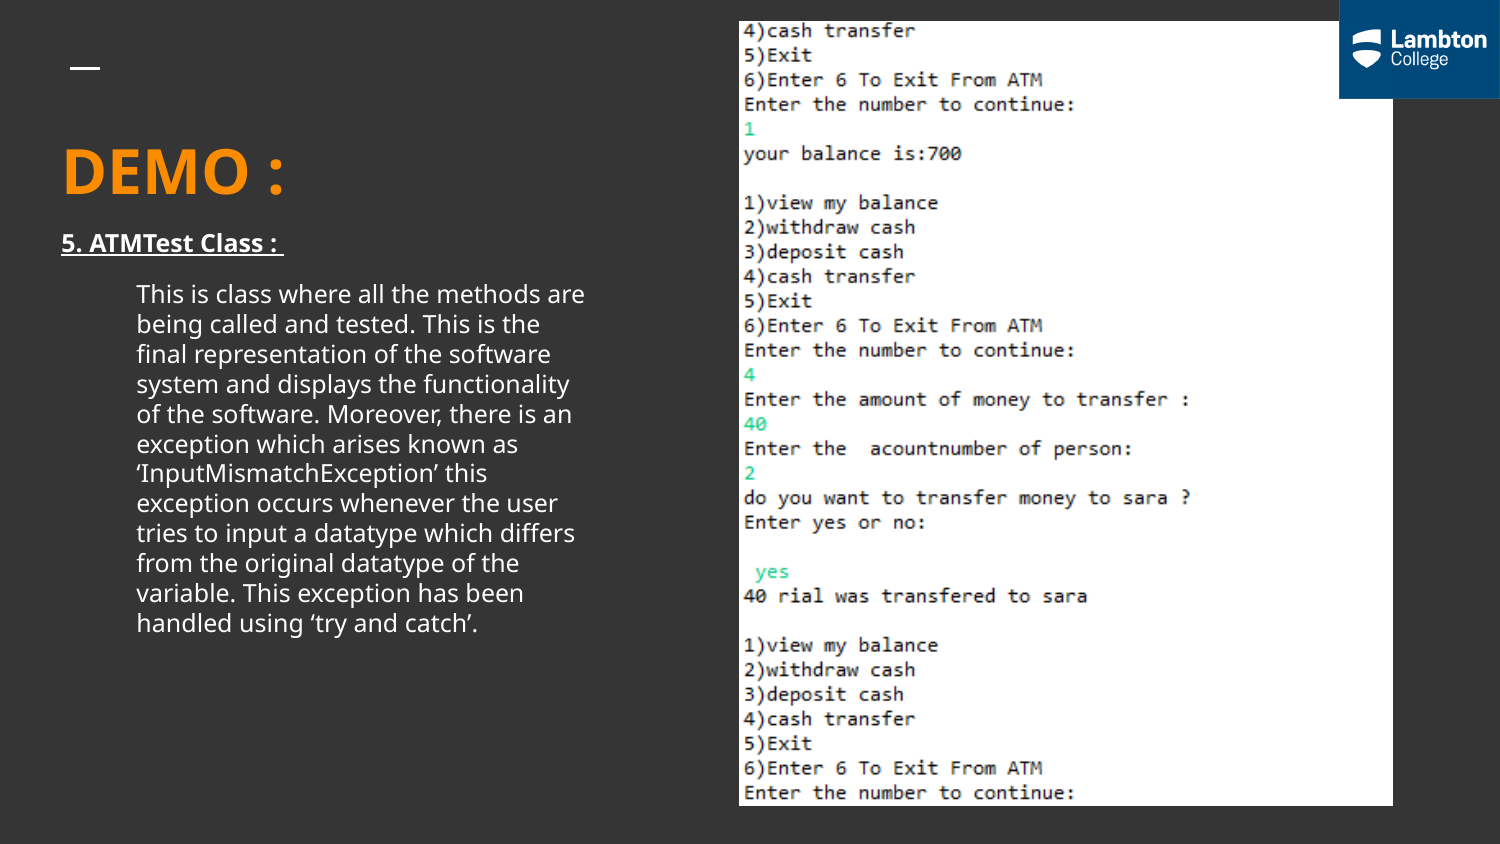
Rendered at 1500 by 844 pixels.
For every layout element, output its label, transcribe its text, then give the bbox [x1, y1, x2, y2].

picture [739, 0, 1500, 806]
title DEMO : 5. ATMTest Class : This is class where all the methods are being called and tested. This is the final representation of the software system and displays the functionality of the software. Moreover, there is an exception which arises known as ‘InputMismatchException’ this exception occurs whenever the user tries to input a datatype which differs from the original datatype of the variable. This exception has been handled using ‘try and catch’. [46, 116, 606, 746]
